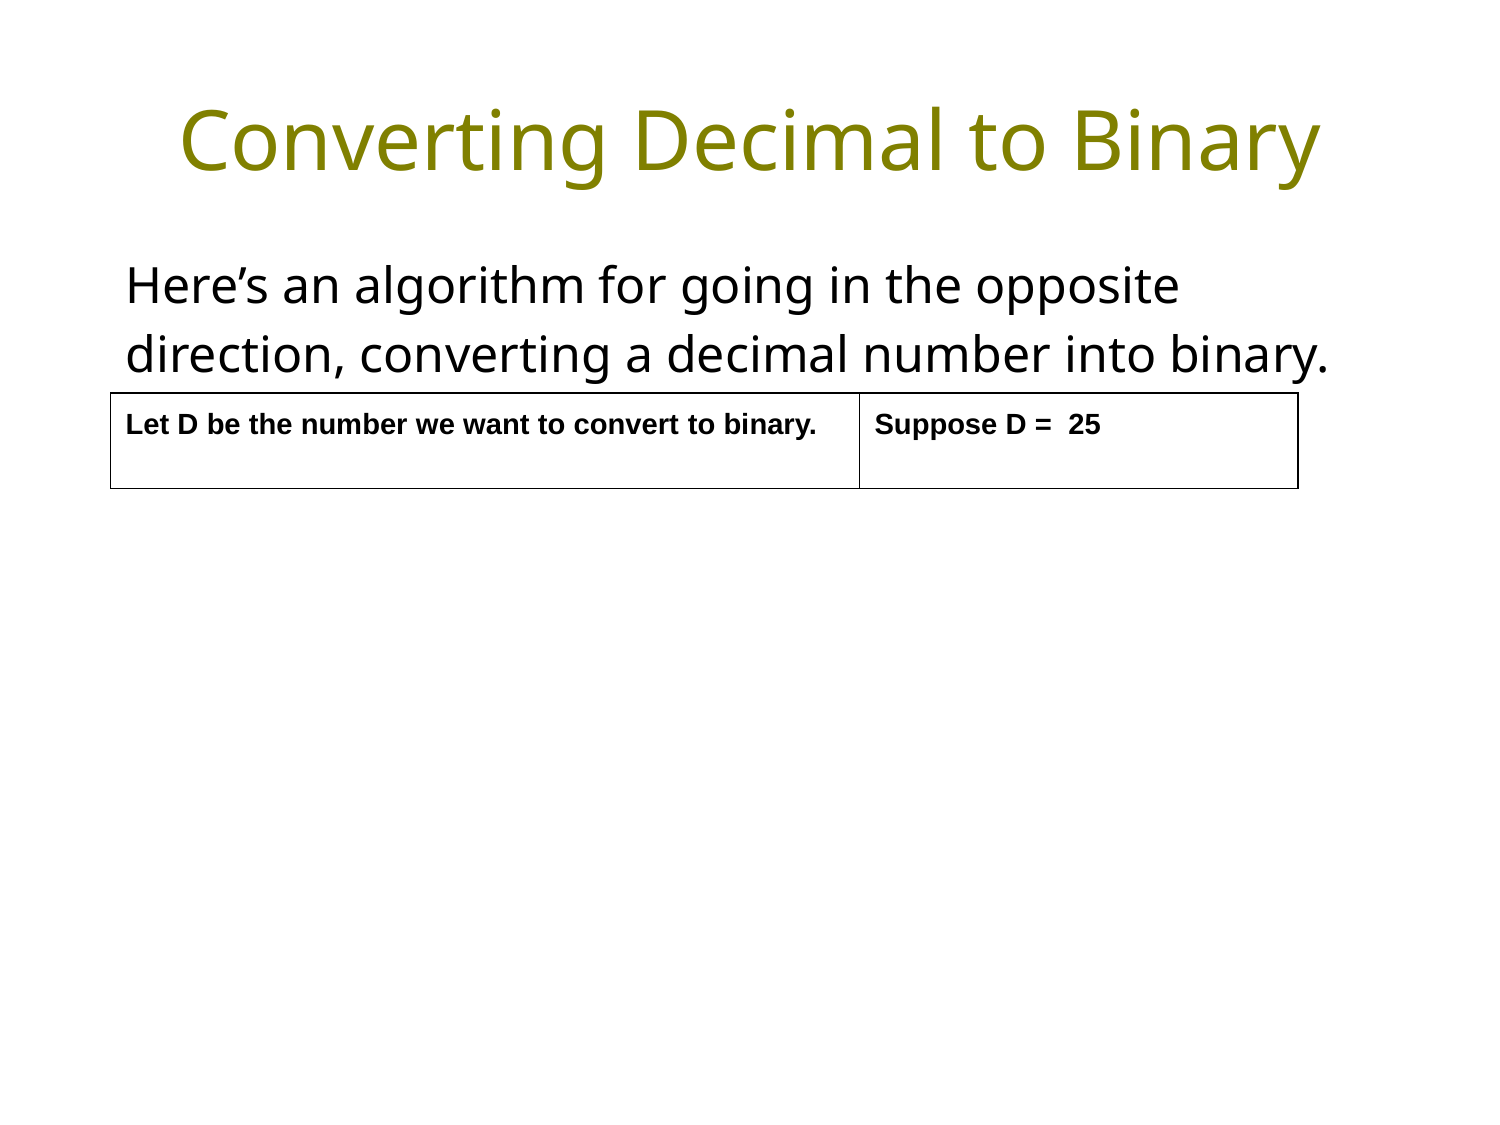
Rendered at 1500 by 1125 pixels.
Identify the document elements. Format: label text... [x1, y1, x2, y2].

table_header Suppose D = 25 [860, 394, 1297, 488]
title Converting Decimal to Binary [112, 62, 1388, 213]
list Here’s an algorithm for going in the opposite direction, converting a decimal number into binary. [110, 237, 1384, 415]
table_header Let D be the number we want to convert to binary. [111, 394, 859, 488]
